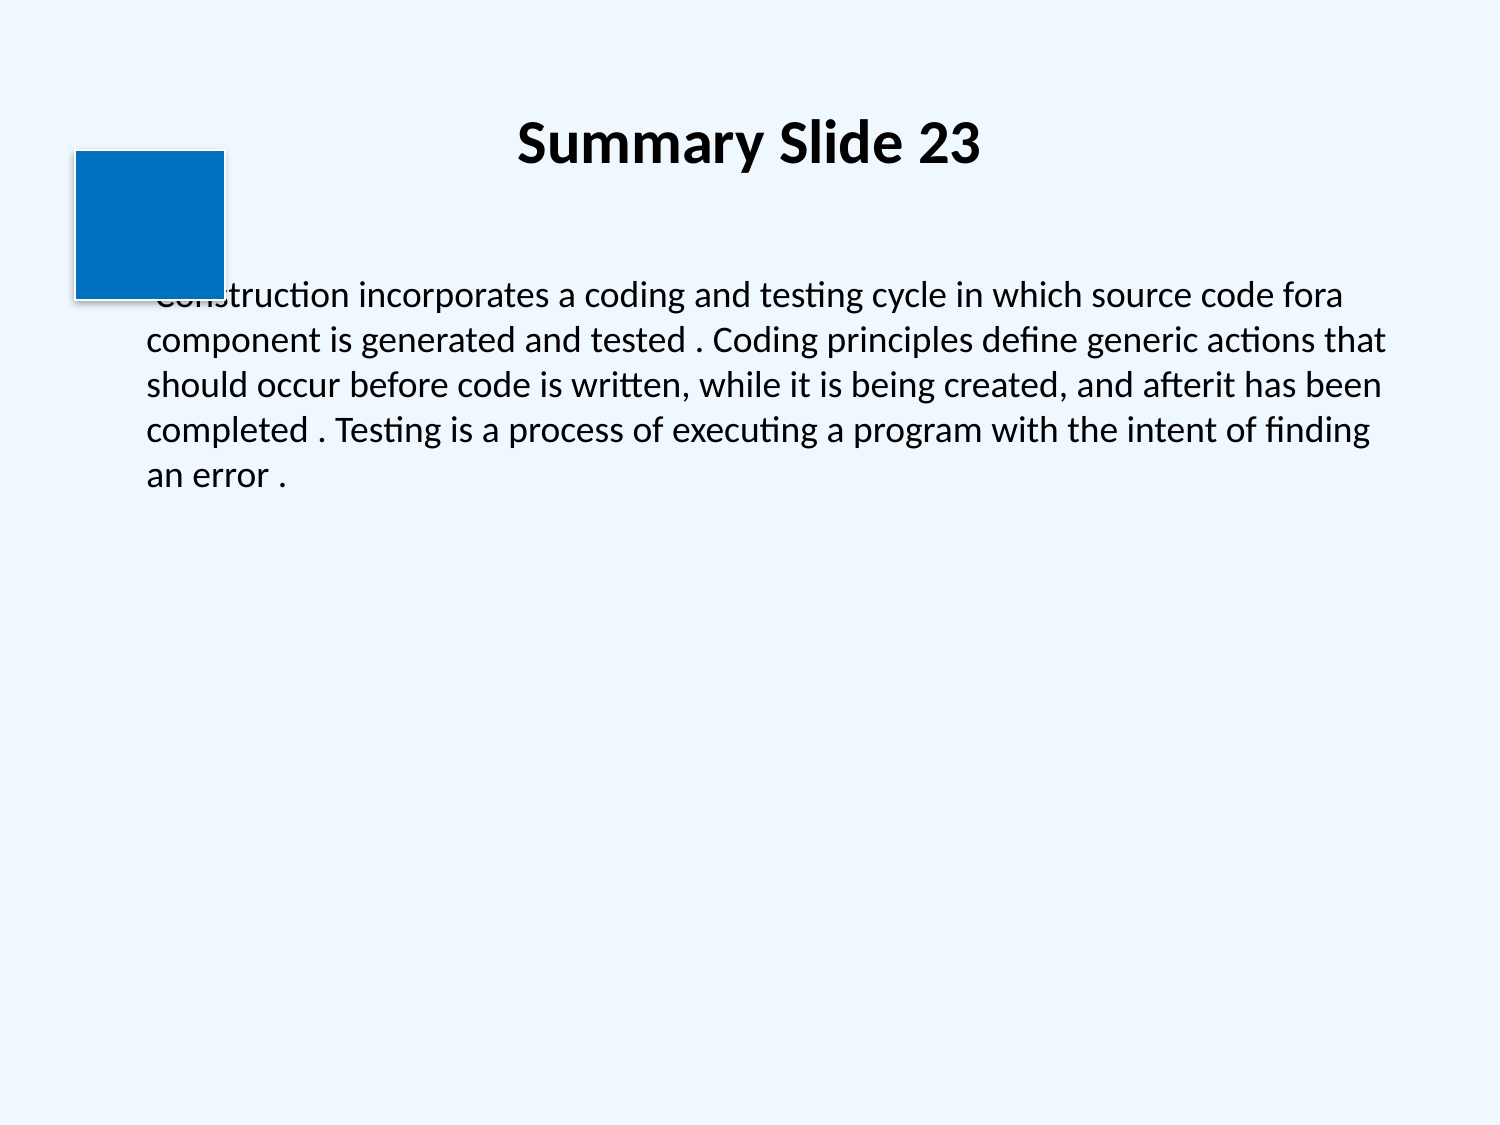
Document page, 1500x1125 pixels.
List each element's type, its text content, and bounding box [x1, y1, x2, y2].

list Construction incorporates a coding and testing cycle in which source code fora component is generated and tested . Coding principles define generic actions that should occur before code is written, while it is being created, and afterit has been completed . Testing is a process of executing a program with the intent of finding an error . [75, 262, 1425, 1005]
title Summary Slide 23 [75, 45, 1425, 233]
text_box [74, 149, 226, 301]
